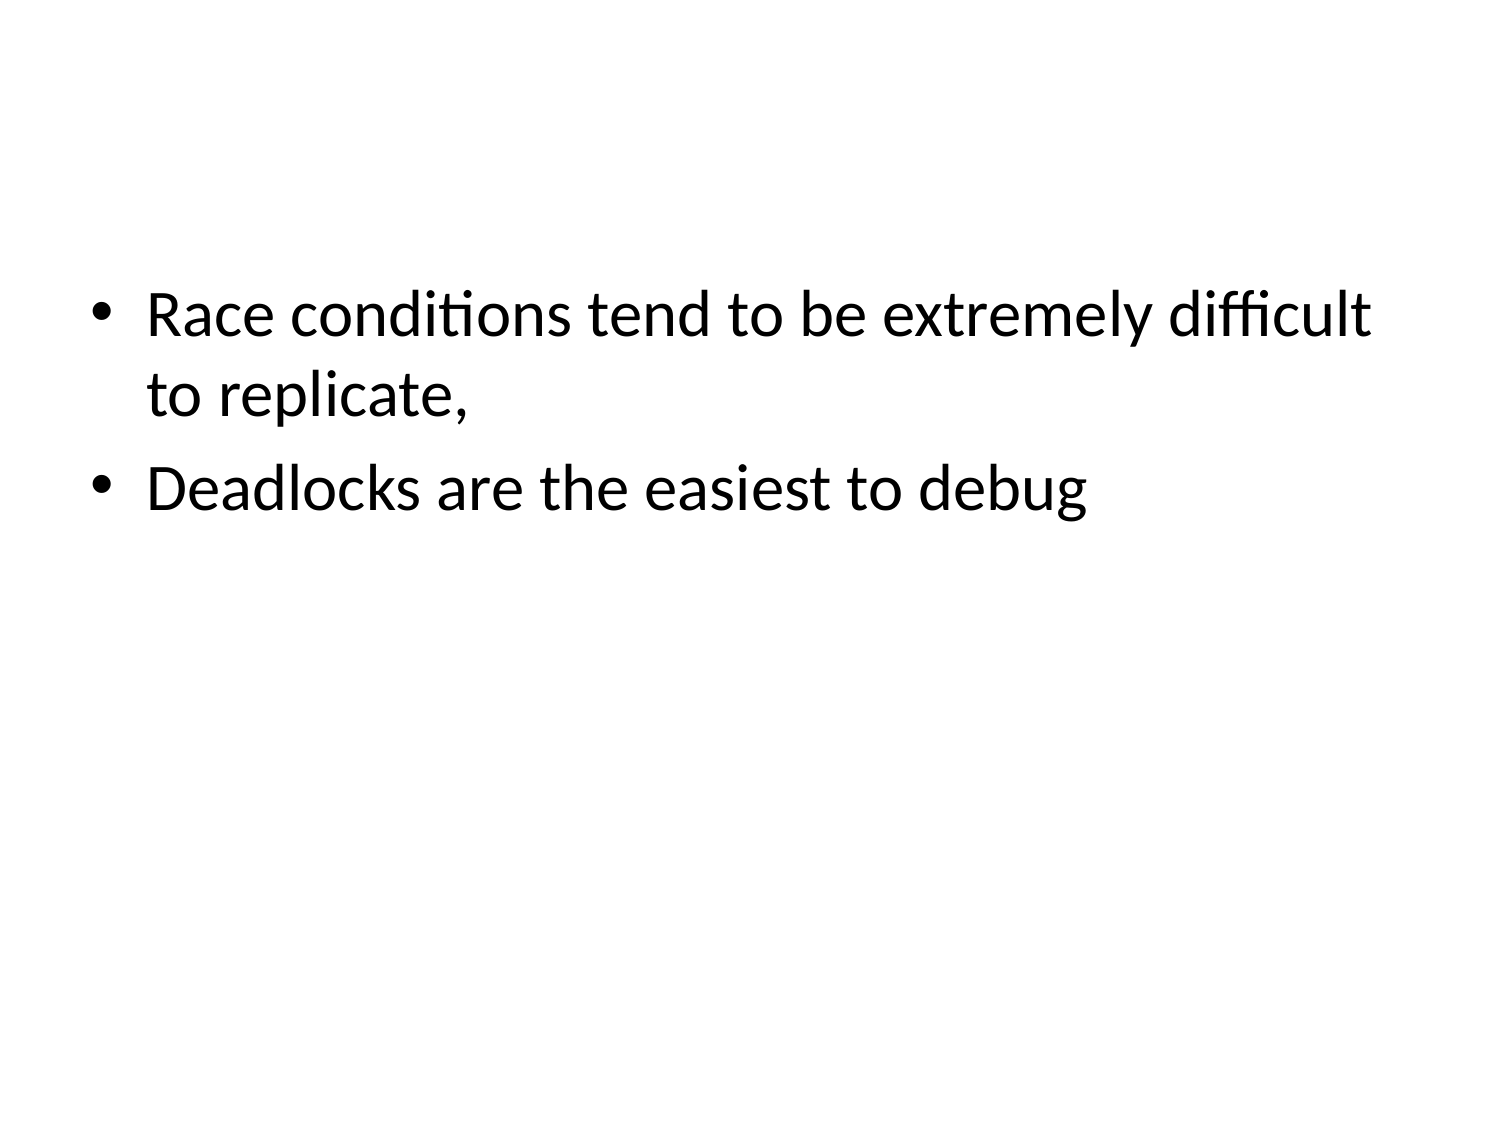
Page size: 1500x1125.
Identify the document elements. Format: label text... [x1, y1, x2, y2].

list Race conditions tend to be extremely difficult to replicate, Deadlocks are the easiest to debug [75, 262, 1425, 1005]
